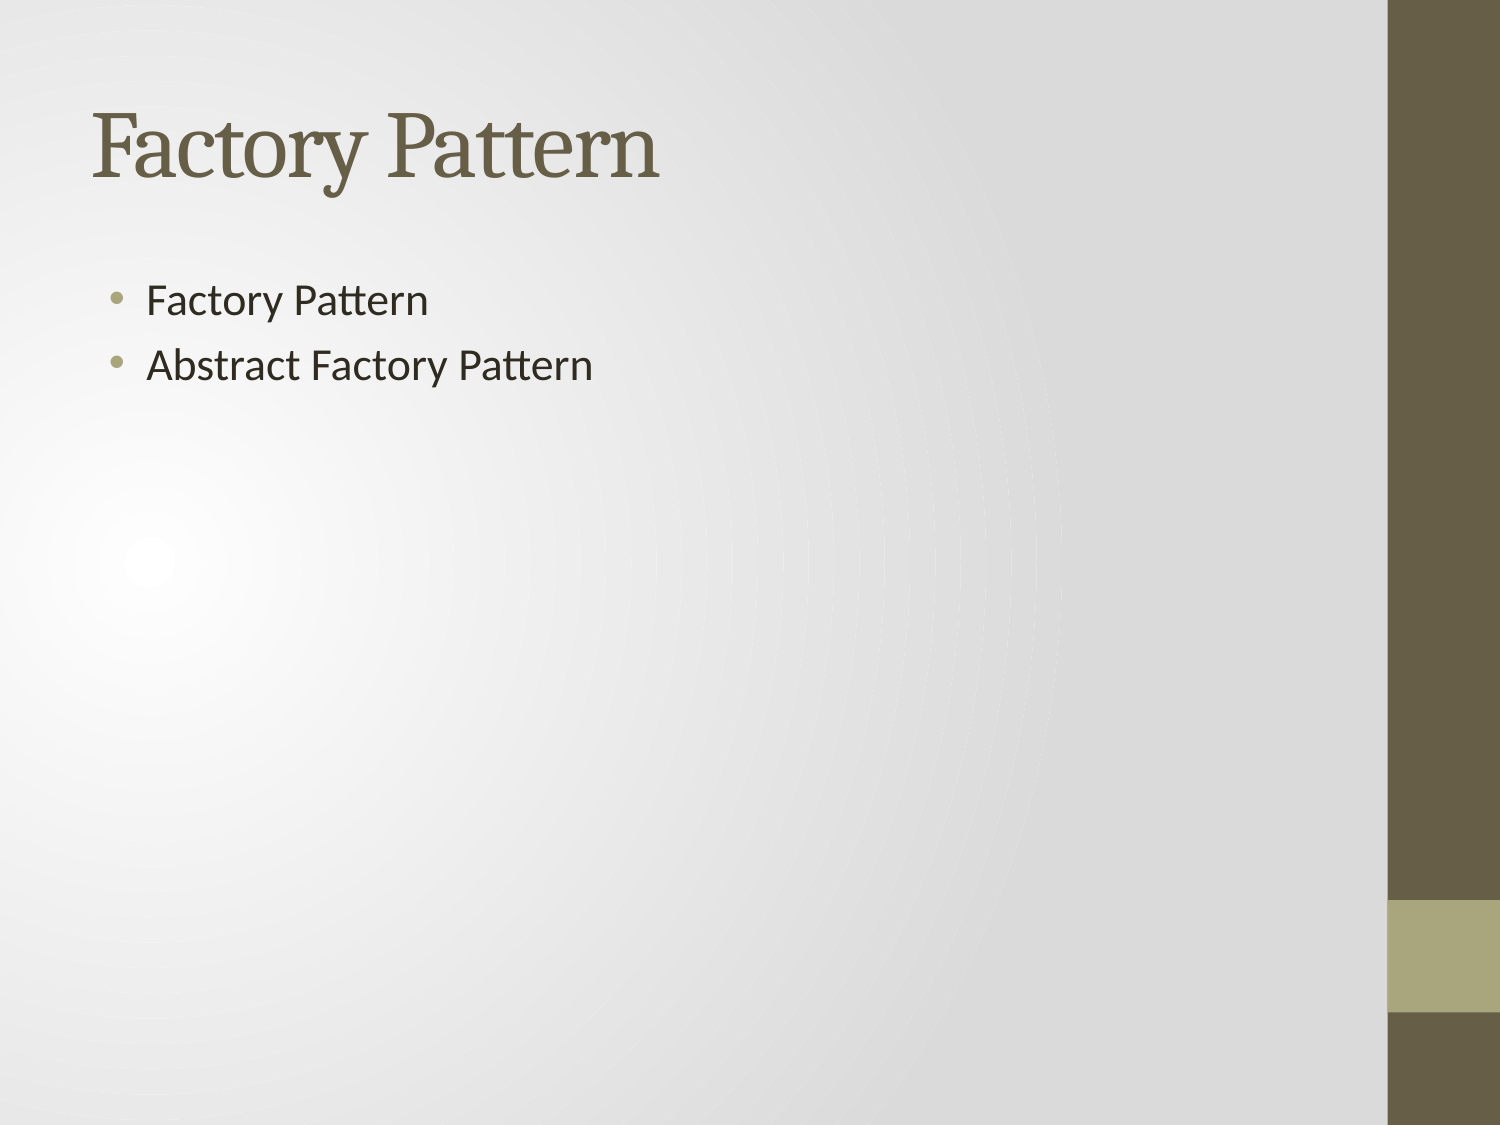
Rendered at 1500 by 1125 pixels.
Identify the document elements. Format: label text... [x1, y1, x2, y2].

title Factory Pattern [75, 45, 1325, 233]
list Factory Pattern Abstract Factory Pattern [75, 262, 1325, 1050]
